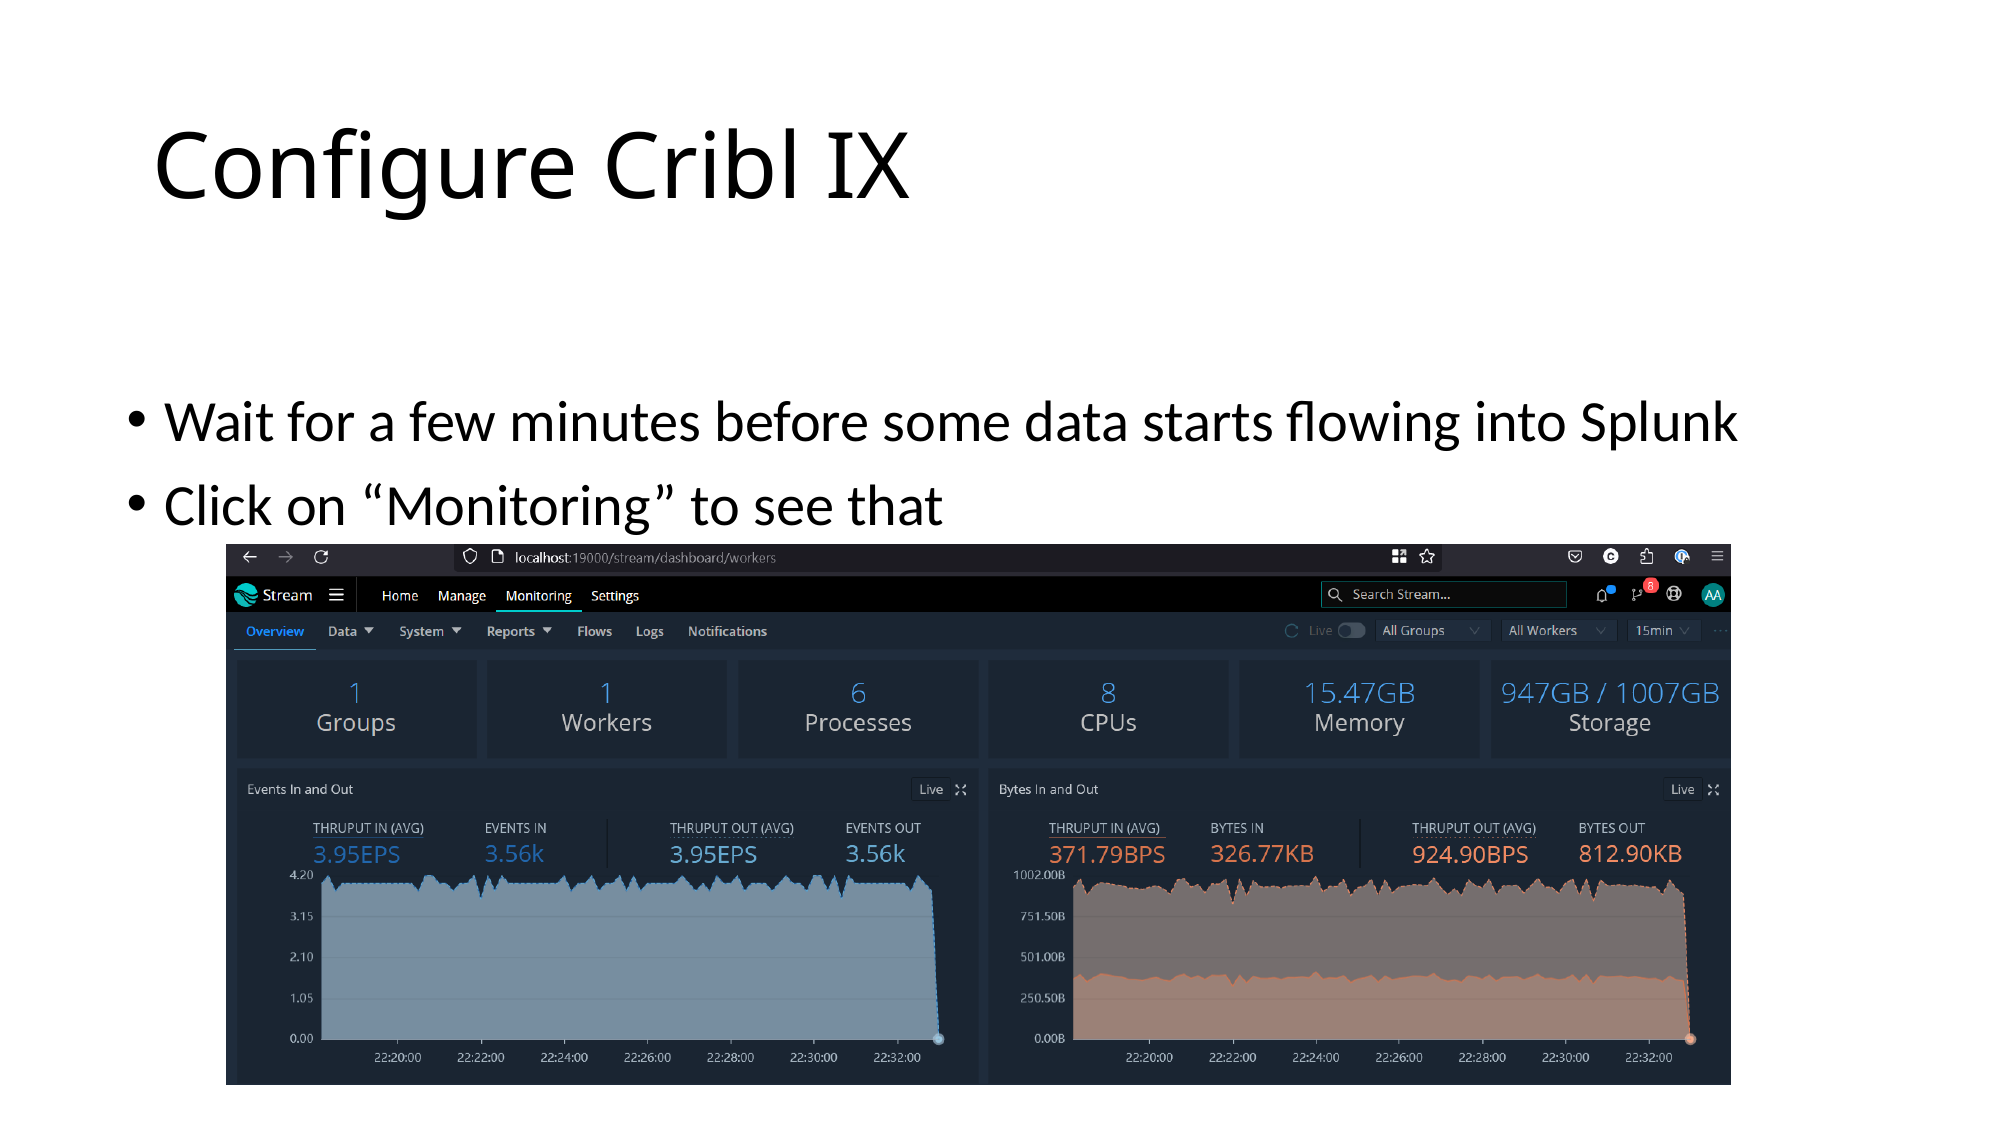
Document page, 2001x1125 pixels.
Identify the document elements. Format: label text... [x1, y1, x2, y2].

list Wait for a few minutes before some data starts flowing into Splunk Click on “Monitoring” to see that [111, 383, 1874, 974]
title Configure Cribl IX [137, 59, 1863, 278]
picture [226, 544, 1731, 1085]
